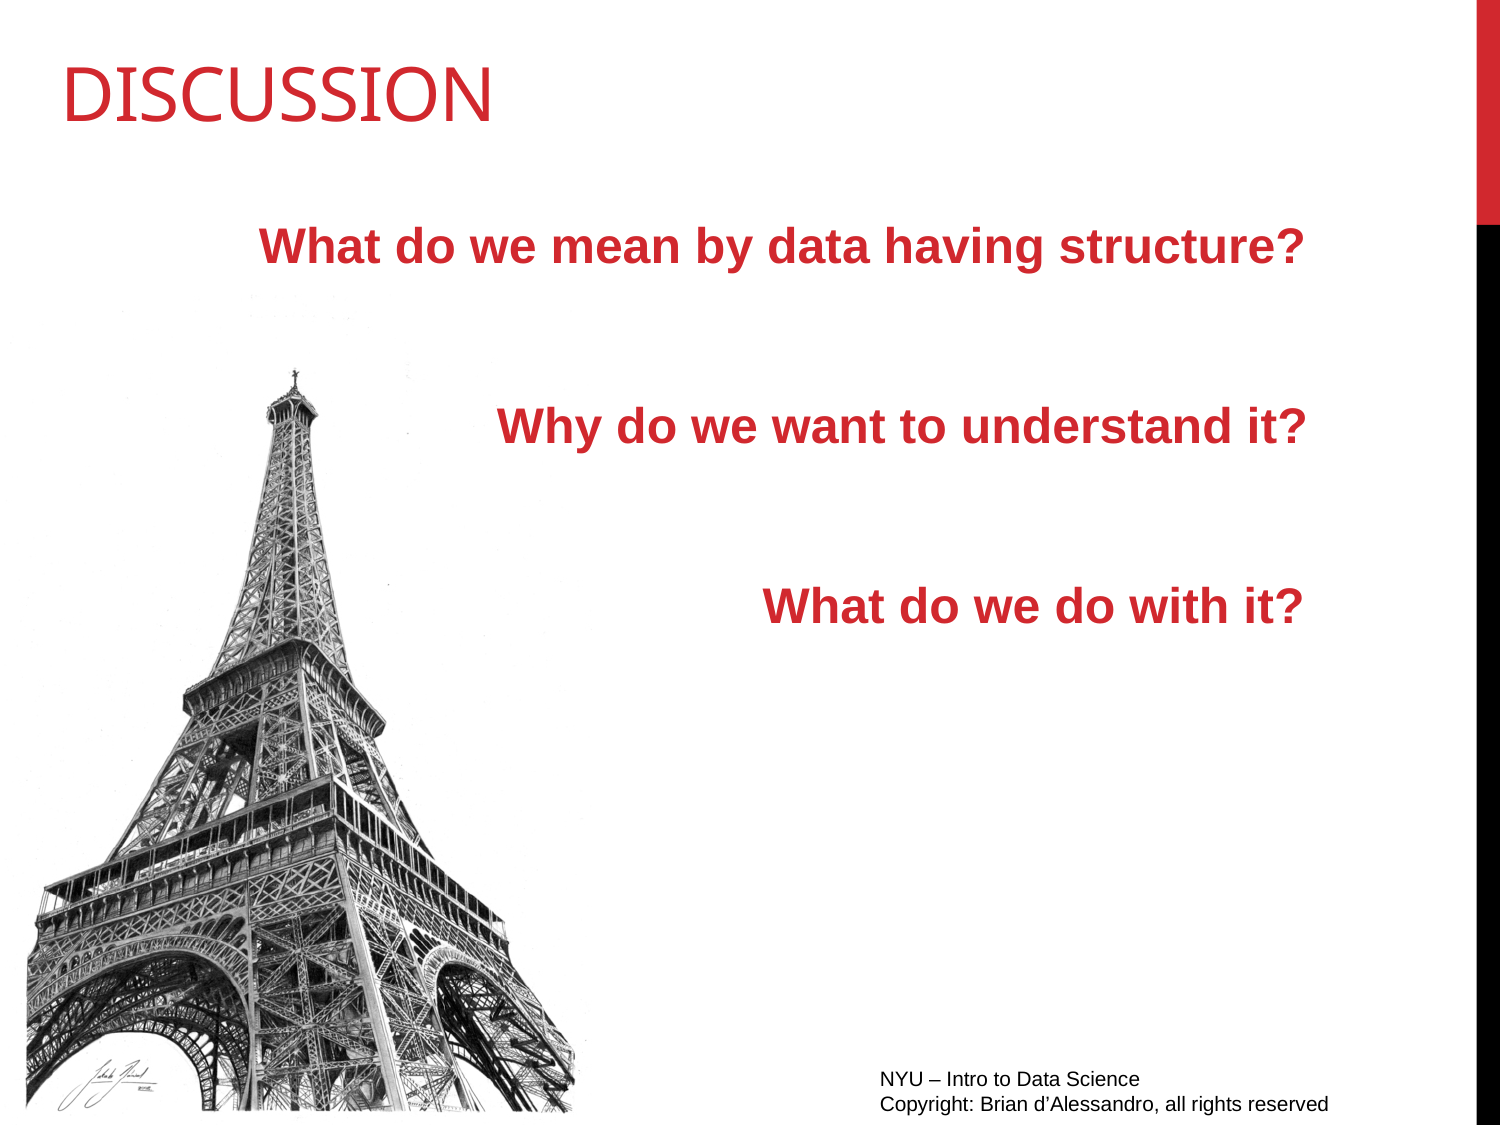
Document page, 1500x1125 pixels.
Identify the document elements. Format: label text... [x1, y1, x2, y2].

picture [4, 294, 593, 1125]
title discussion [45, 0, 1192, 145]
text_box What do we mean by data having structure? Why do we want to understand it? What do we do with it? [117, 206, 1364, 732]
